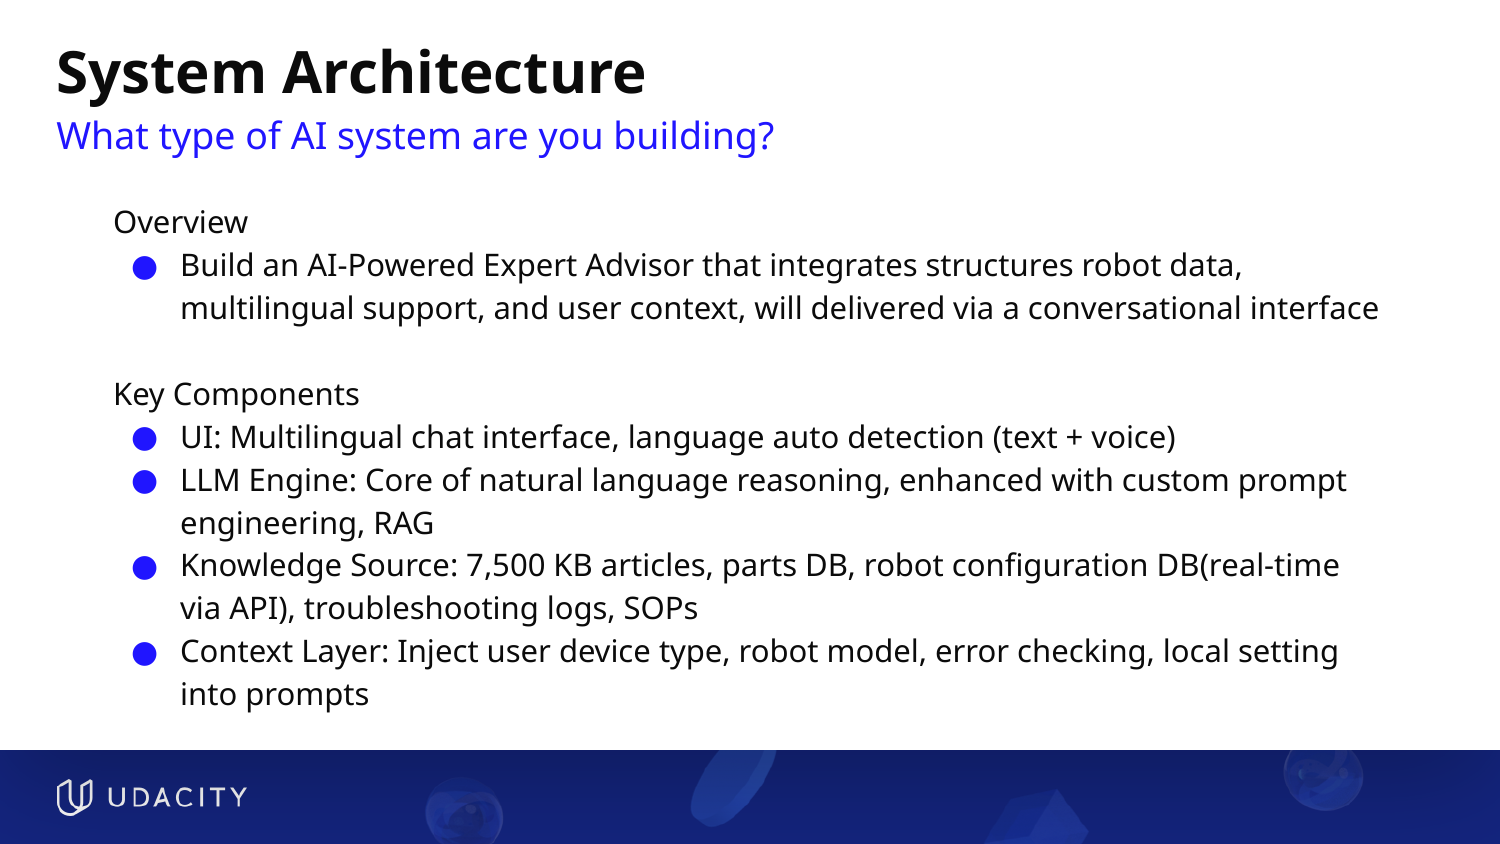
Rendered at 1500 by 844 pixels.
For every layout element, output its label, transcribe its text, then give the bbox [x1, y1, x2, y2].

title What type of AI system are you building? [56, 105, 1444, 164]
title System Architecture [56, 0, 1444, 105]
list Overview Build an AI-Powered Expert Advisor that integrates structures robot data, multilingual support, and user context, will delivered via a conversational interface Key Components UI: Multilingual chat interface, language auto detection (text + voice) LLM Engine: Core of natural language reasoning, enhanced with custom prompt engineering, RAG Knowledge Source: 7,500 KB articles, parts DB, robot configuration DB(real-time via API), troubleshooting logs, SOPs Context Layer: Inject user device type, robot model, error checking, local setting into prompts [113, 197, 1388, 742]
picture [0, 750, 1500, 844]
